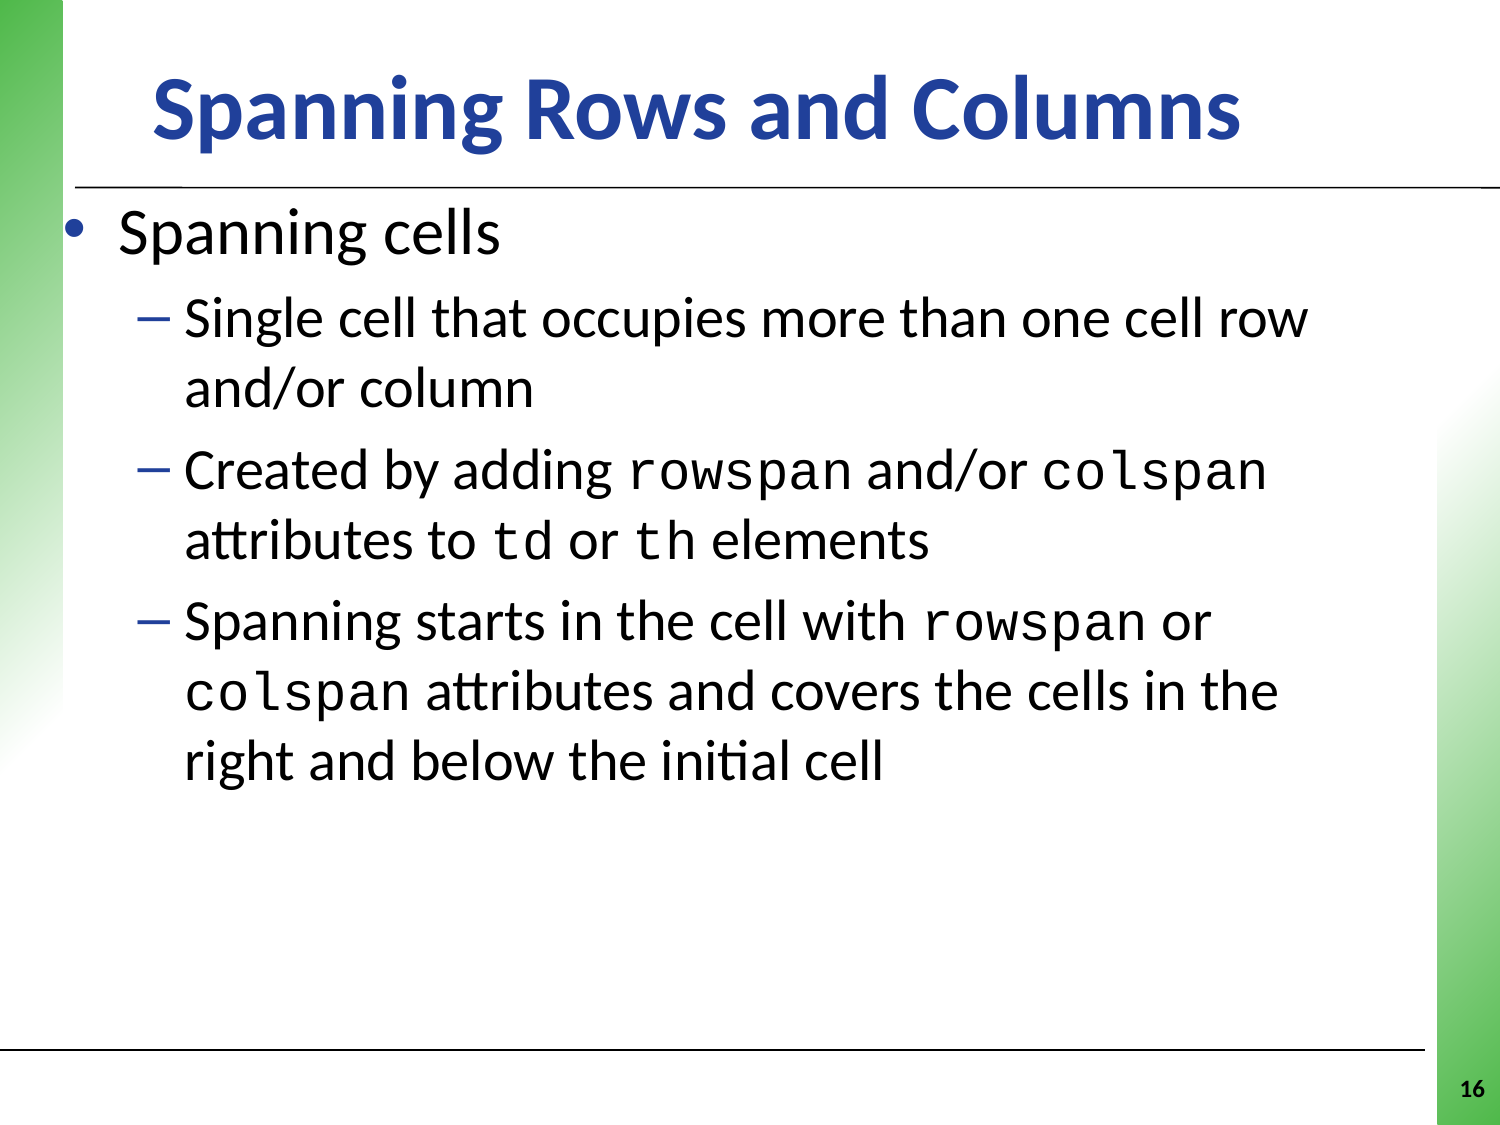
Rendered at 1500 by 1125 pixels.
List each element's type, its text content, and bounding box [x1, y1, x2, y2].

slide_number 16 [1412, 1050, 1500, 1125]
title Spanning Rows and Columns [137, 24, 1500, 181]
list Spanning cells Single cell that occupies more than one cell row and/or column Created by adding rowspan and/or colspan attributes to td or th elements Spanning starts in the cell with rowspan or colspan attributes and covers the cells in the right and below the initial cell [47, 179, 1398, 986]
